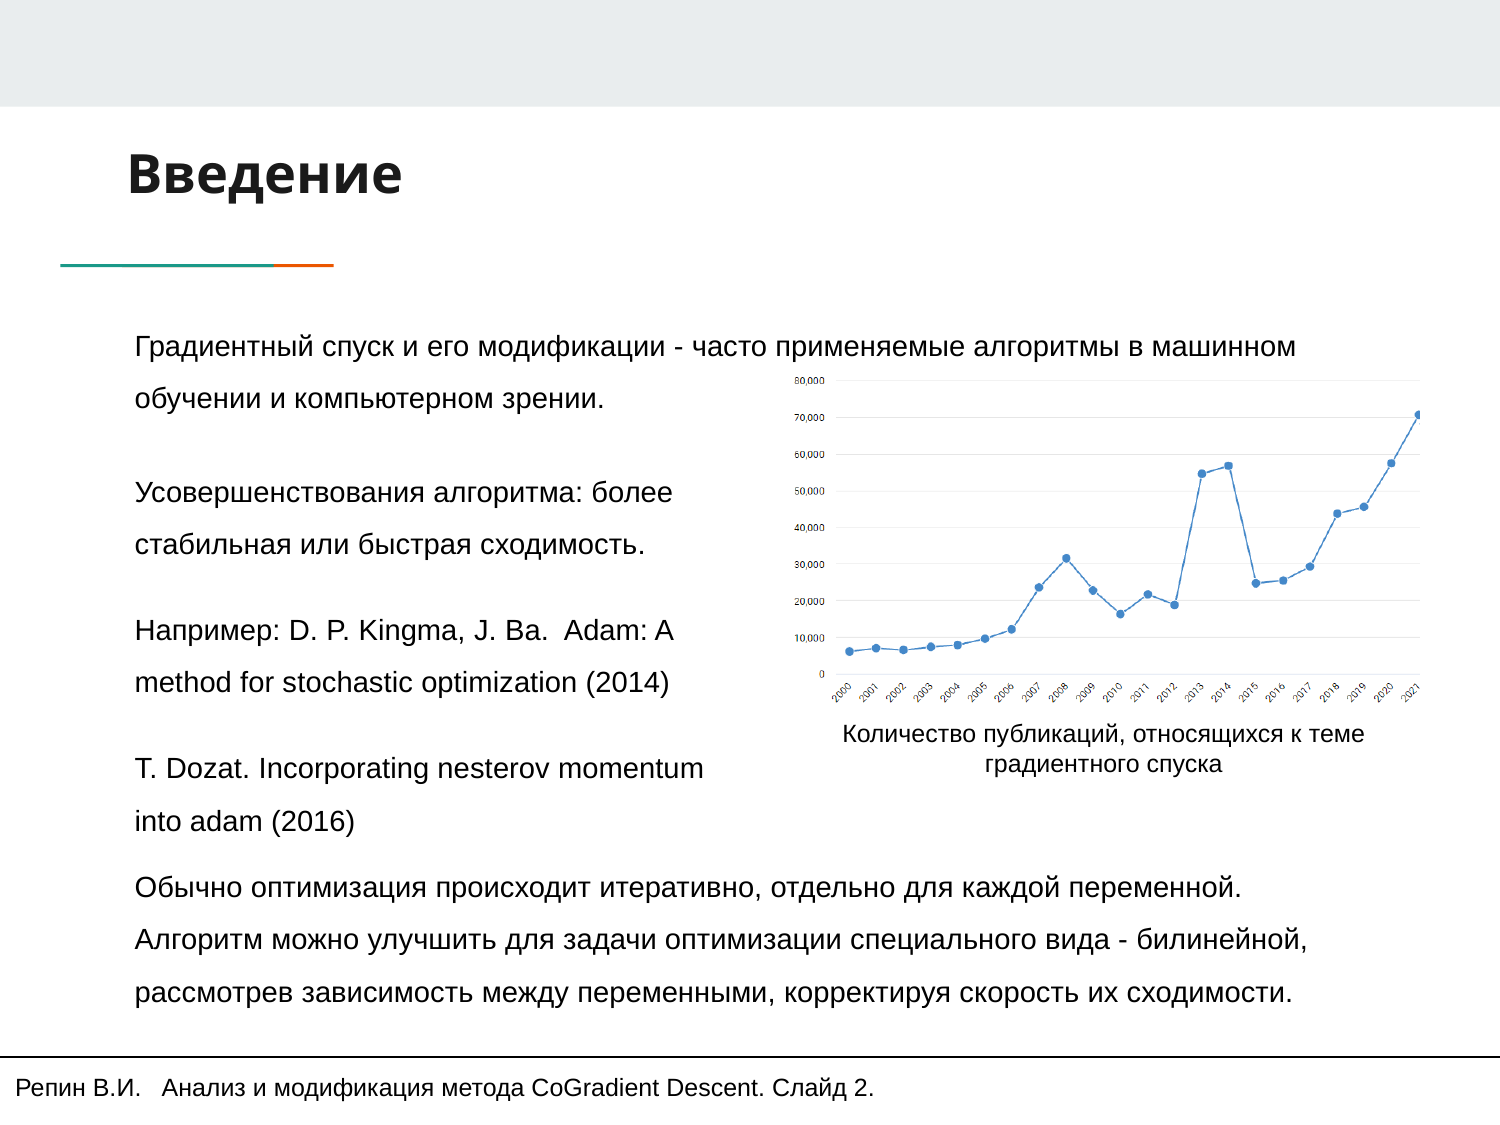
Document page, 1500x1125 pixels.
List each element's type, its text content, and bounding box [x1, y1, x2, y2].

text_box Усовершенствования алгоритма: более стабильная или быстрая сходимость. Например: D. P. Kingma, J. Ba. Adam: A method for stochastic optimization (2014) T. Dozat. Incorporating nesterov momentum into adam (2016) [119, 440, 751, 835]
text_box Репин В.И. Анализ и модификация метода CoGradient Descent. Слайд 2. [0, 1063, 1500, 1125]
text_box Количество публикаций, относящихся к теме градиентного спуска [789, 718, 1419, 793]
list Градиентный спуск и его модификации - часто применяемые алгоритмы в машинном обучении и компьютерном зрении. [119, 294, 1381, 412]
title Введение [111, 124, 1373, 242]
picture [788, 365, 1420, 711]
text_box Обычно оптимизация происходит итеративно, отдельно для каждой переменной. Алгоритм можно улучшить для задачи оптимизации специального вида - билинейной, рассмотрев зависимость между переменными, корректируя скорость их сходимости. [119, 835, 1419, 1023]
